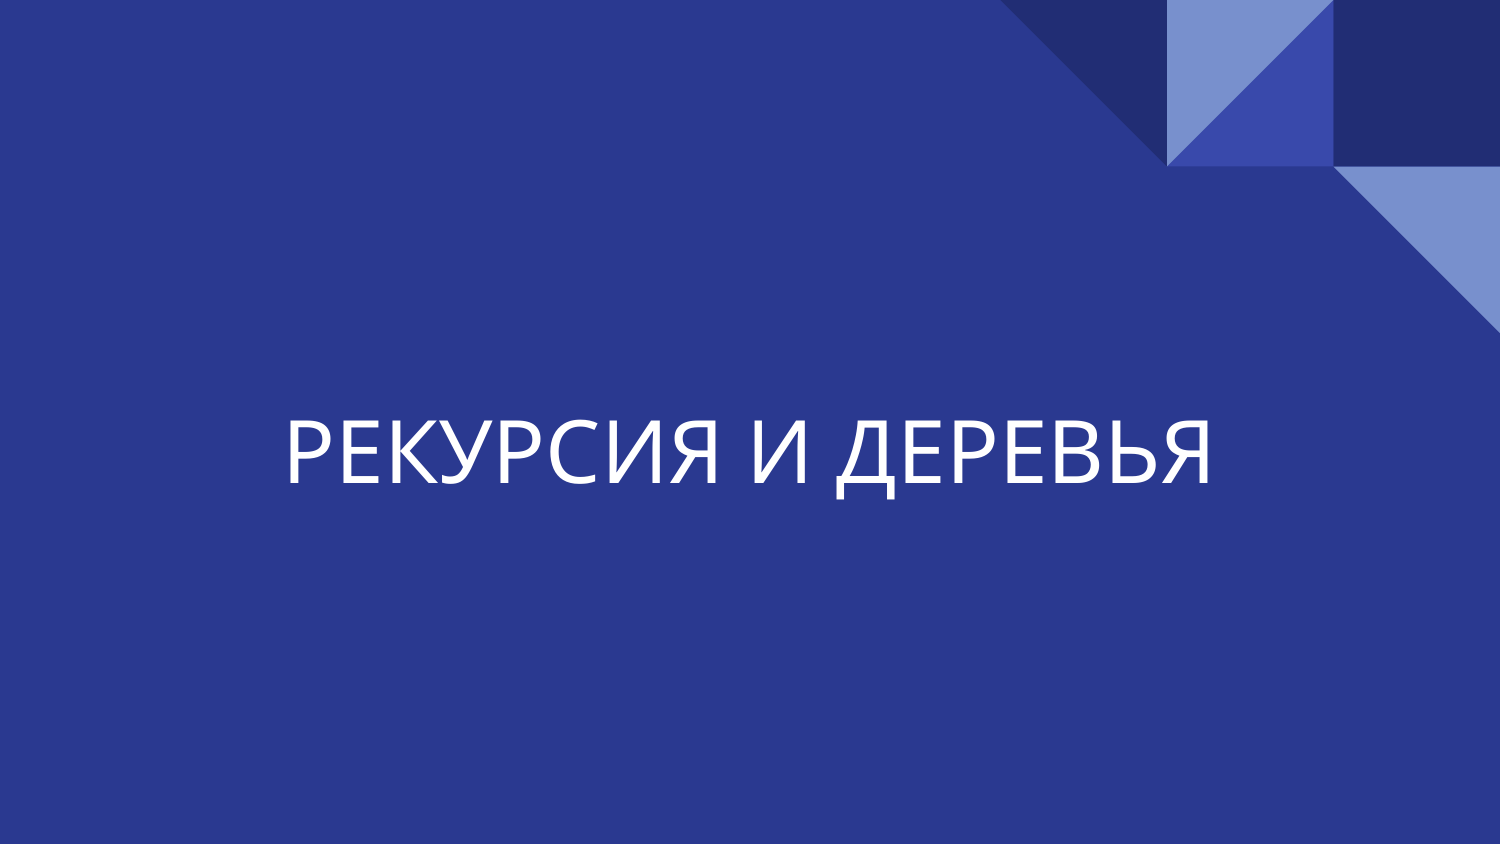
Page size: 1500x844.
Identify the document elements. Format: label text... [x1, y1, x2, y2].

title РЕКУРСИЯ И ДЕРЕВЬЯ [75, 378, 1425, 517]
